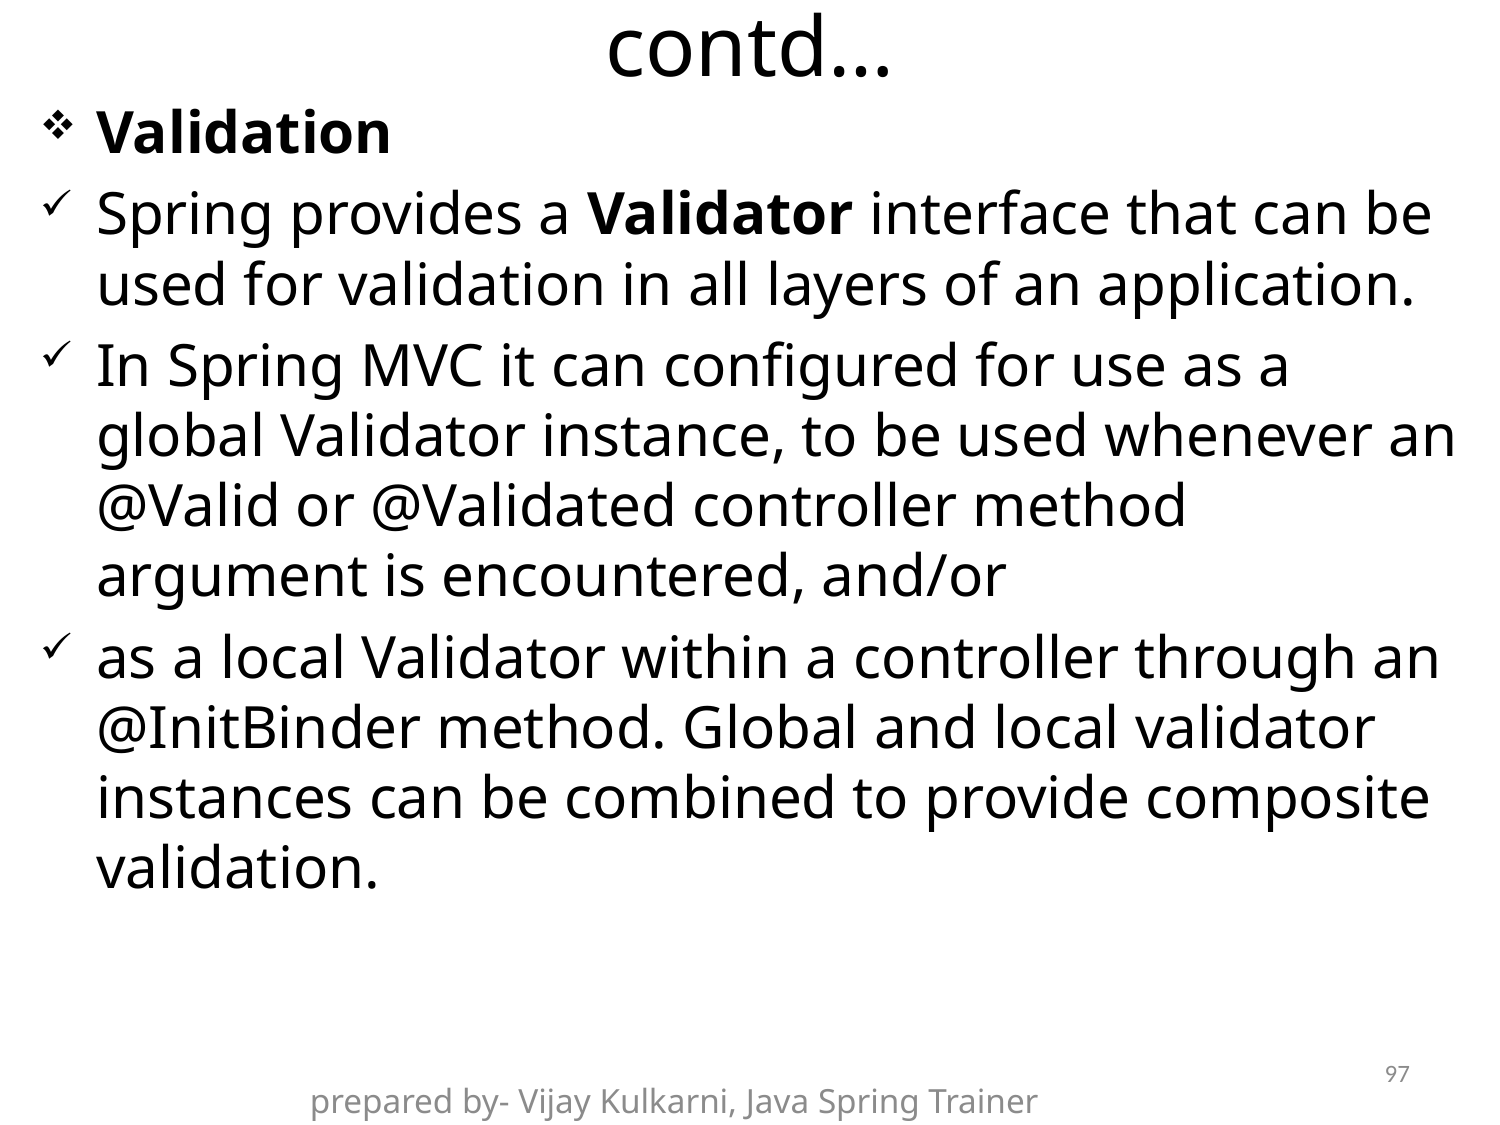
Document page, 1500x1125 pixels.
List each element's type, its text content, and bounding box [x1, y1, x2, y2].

text_box prepared by- Vijay Kulkarni, Java Spring Trainer [224, 1074, 1125, 1125]
list Validation Spring provides a Validator interface that can be used for validation in all layers of an application. In Spring MVC it can configured for use as a global Validator instance, to be used whenever an @Valid or @Validated controller method argument is encountered, and/or as a local Validator within a controller through an @InitBinder method. Global and local validator instances can be combined to provide composite validation. [24, 87, 1476, 1006]
slide_number 97 [1074, 1042, 1425, 1103]
title contd… [0, 3, 1500, 84]
